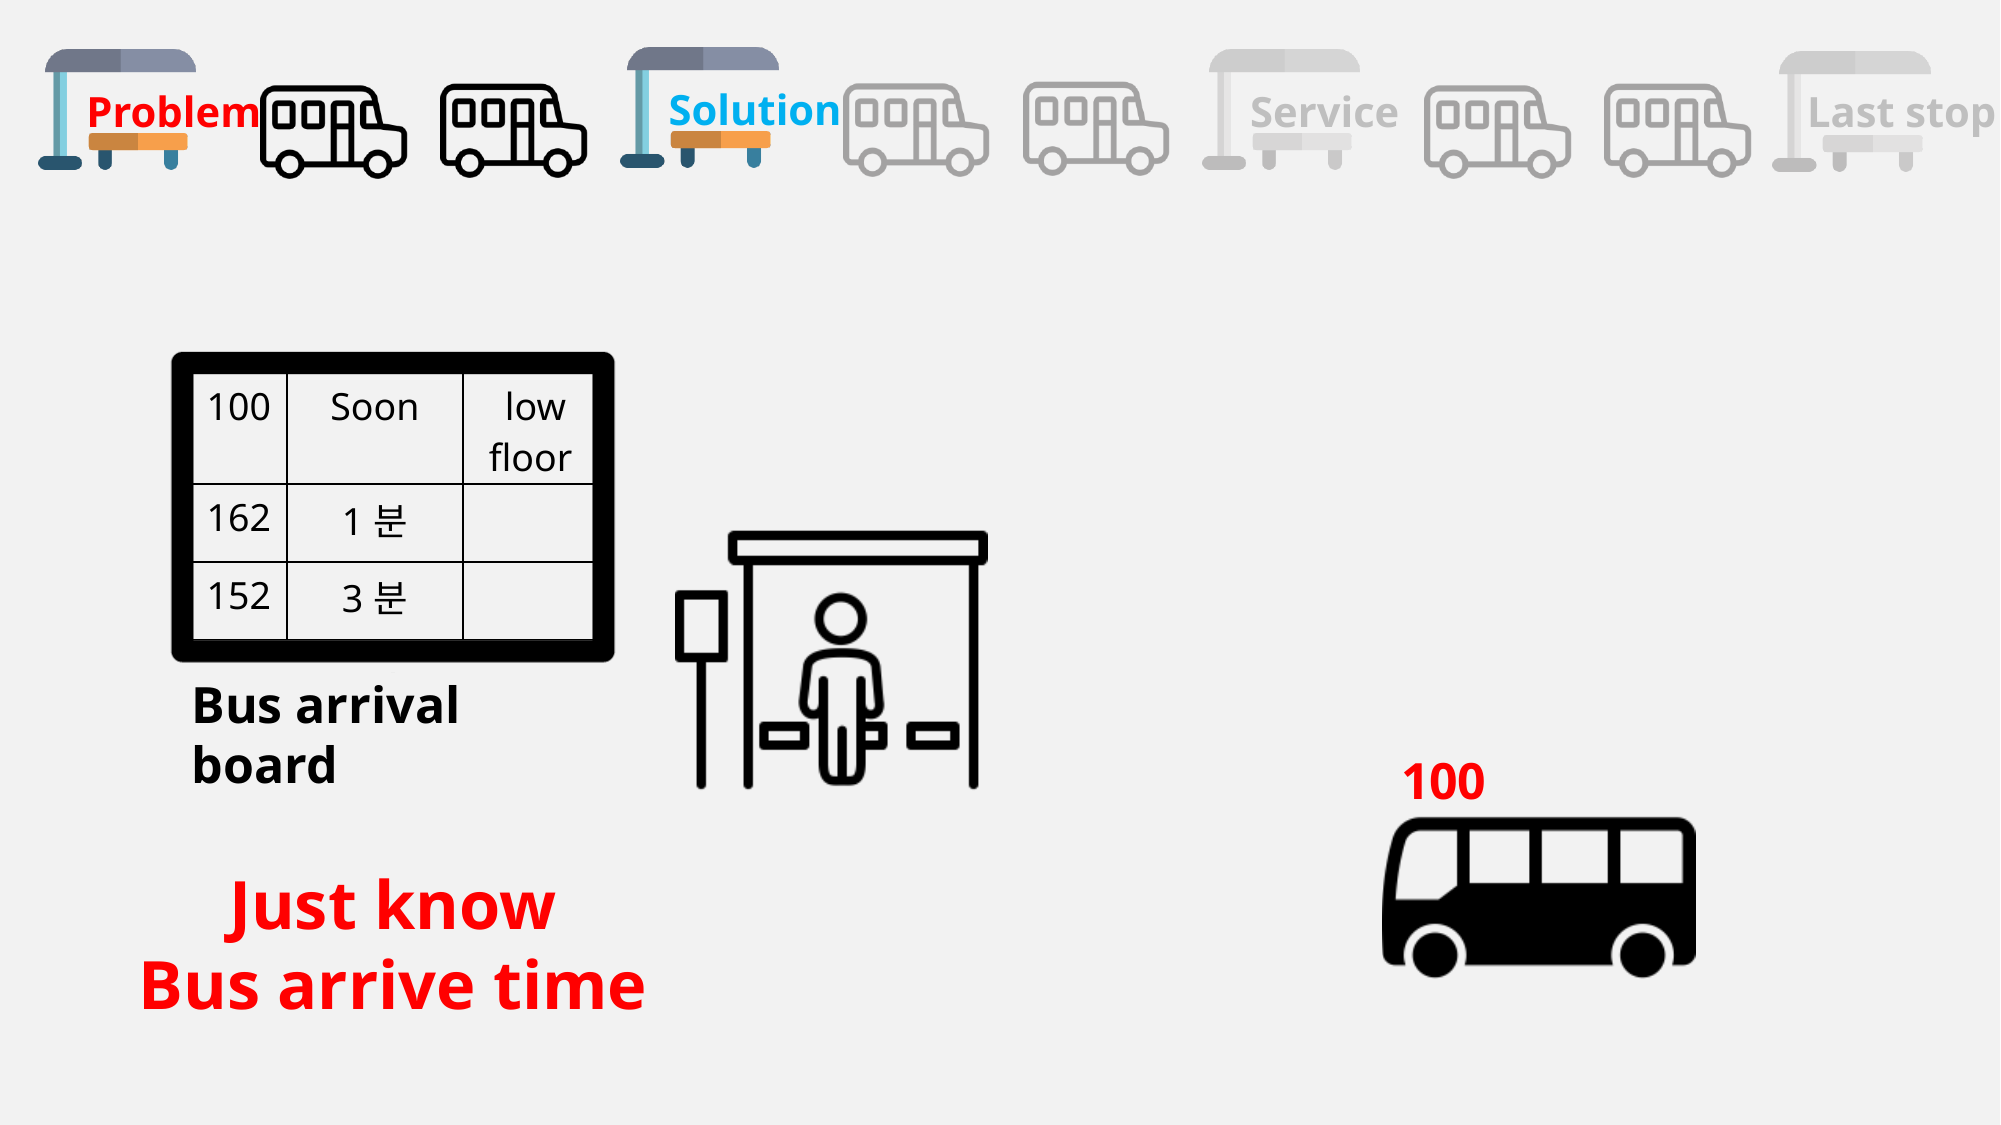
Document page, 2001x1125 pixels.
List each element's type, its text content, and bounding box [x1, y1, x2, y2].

picture [842, 57, 990, 204]
picture [1424, 59, 1572, 206]
picture [127, 341, 659, 673]
picture [440, 57, 588, 205]
picture [1604, 57, 1752, 205]
picture [675, 506, 988, 819]
text_box Just know Bus arrive time [0, 855, 797, 1030]
picture [1382, 742, 1696, 1056]
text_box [1202, 30, 1441, 188]
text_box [620, 28, 859, 186]
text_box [1772, 32, 2000, 190]
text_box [38, 30, 277, 188]
picture [260, 59, 408, 206]
picture [1022, 55, 1170, 203]
text_box Bus arrival board [176, 673, 621, 802]
